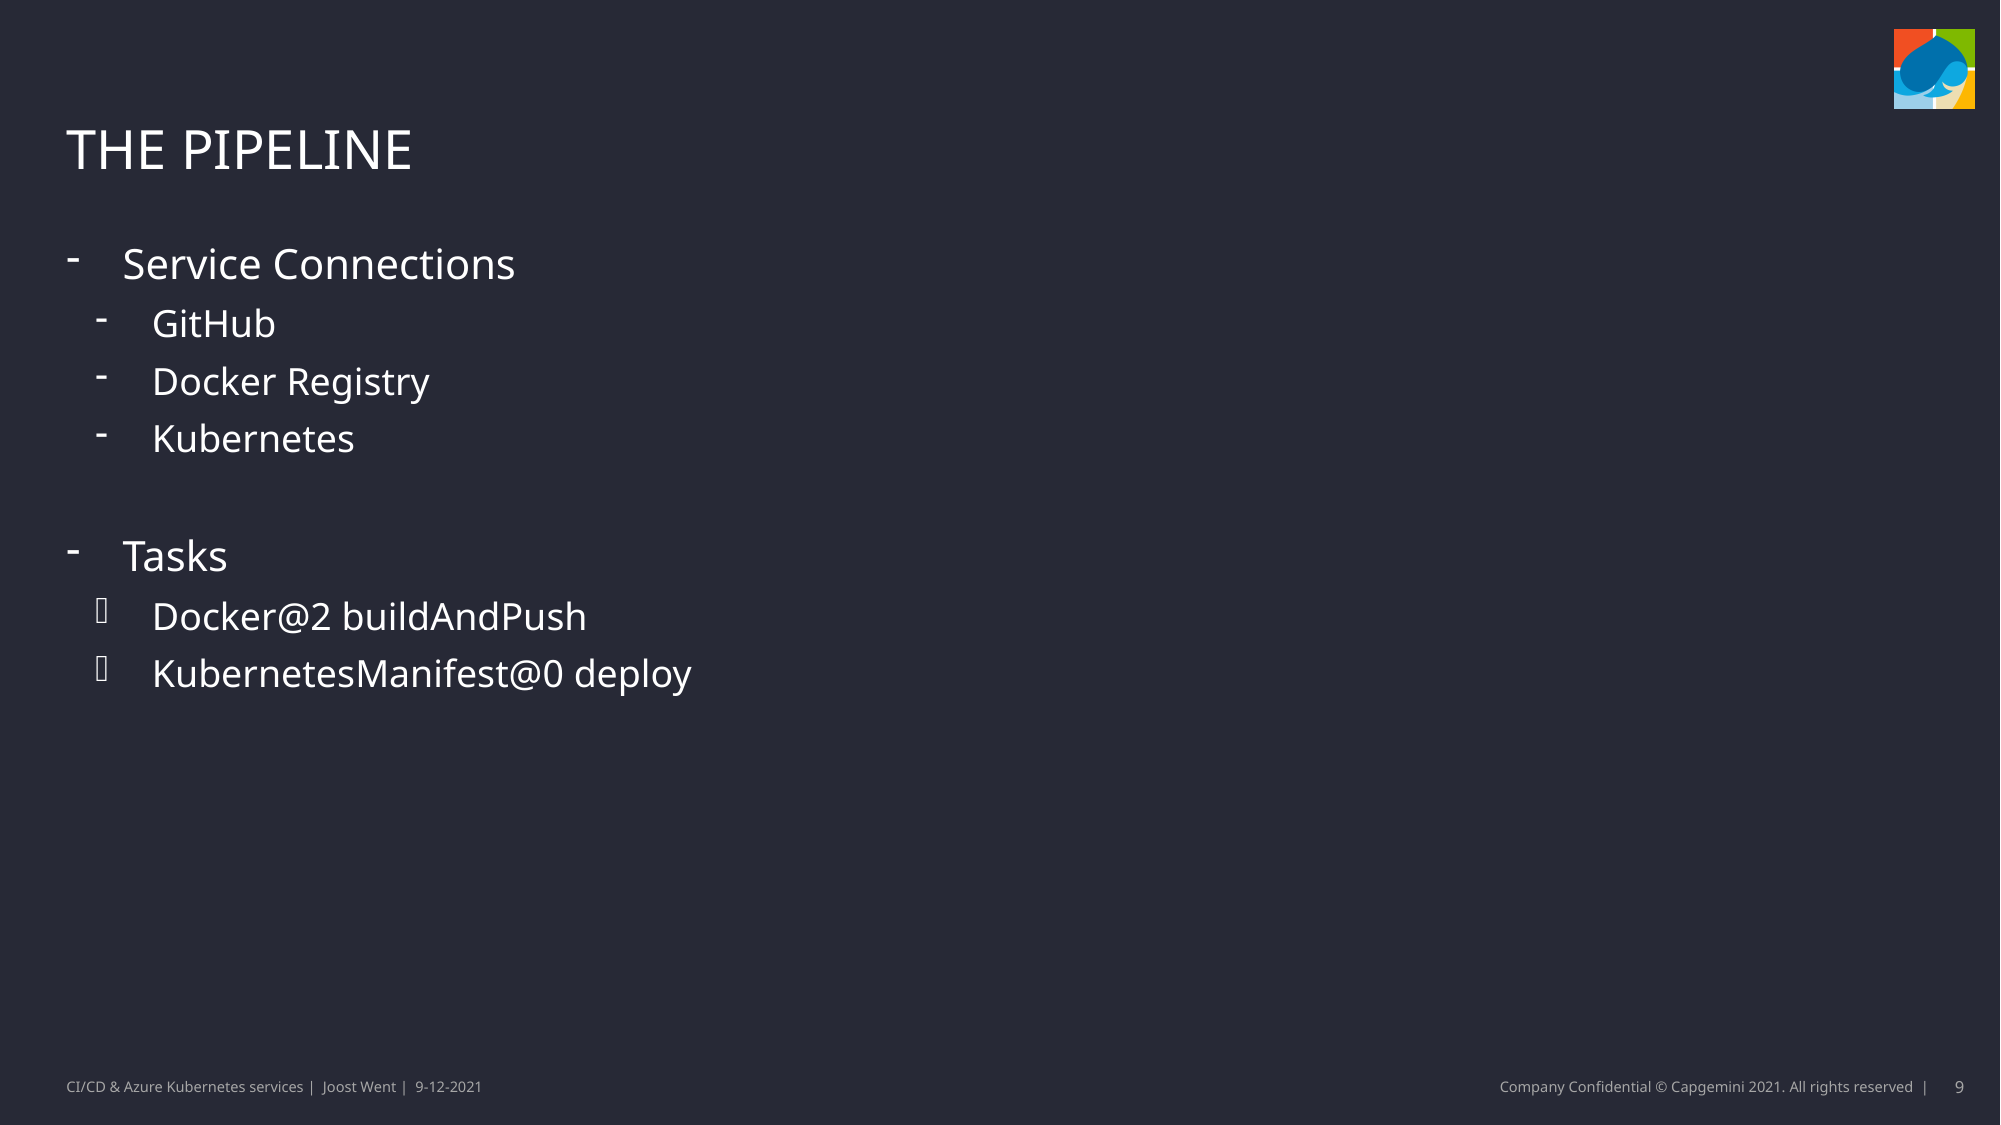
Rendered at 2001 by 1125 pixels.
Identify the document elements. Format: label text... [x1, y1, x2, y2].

list Service Connections GitHub Docker Registry Kubernetes Tasks Docker@2 buildAndPush KubernetesManifest@0 deploy [66, 237, 1933, 1062]
title The Pipeline [66, 63, 1863, 182]
picture [1894, 29, 1975, 109]
